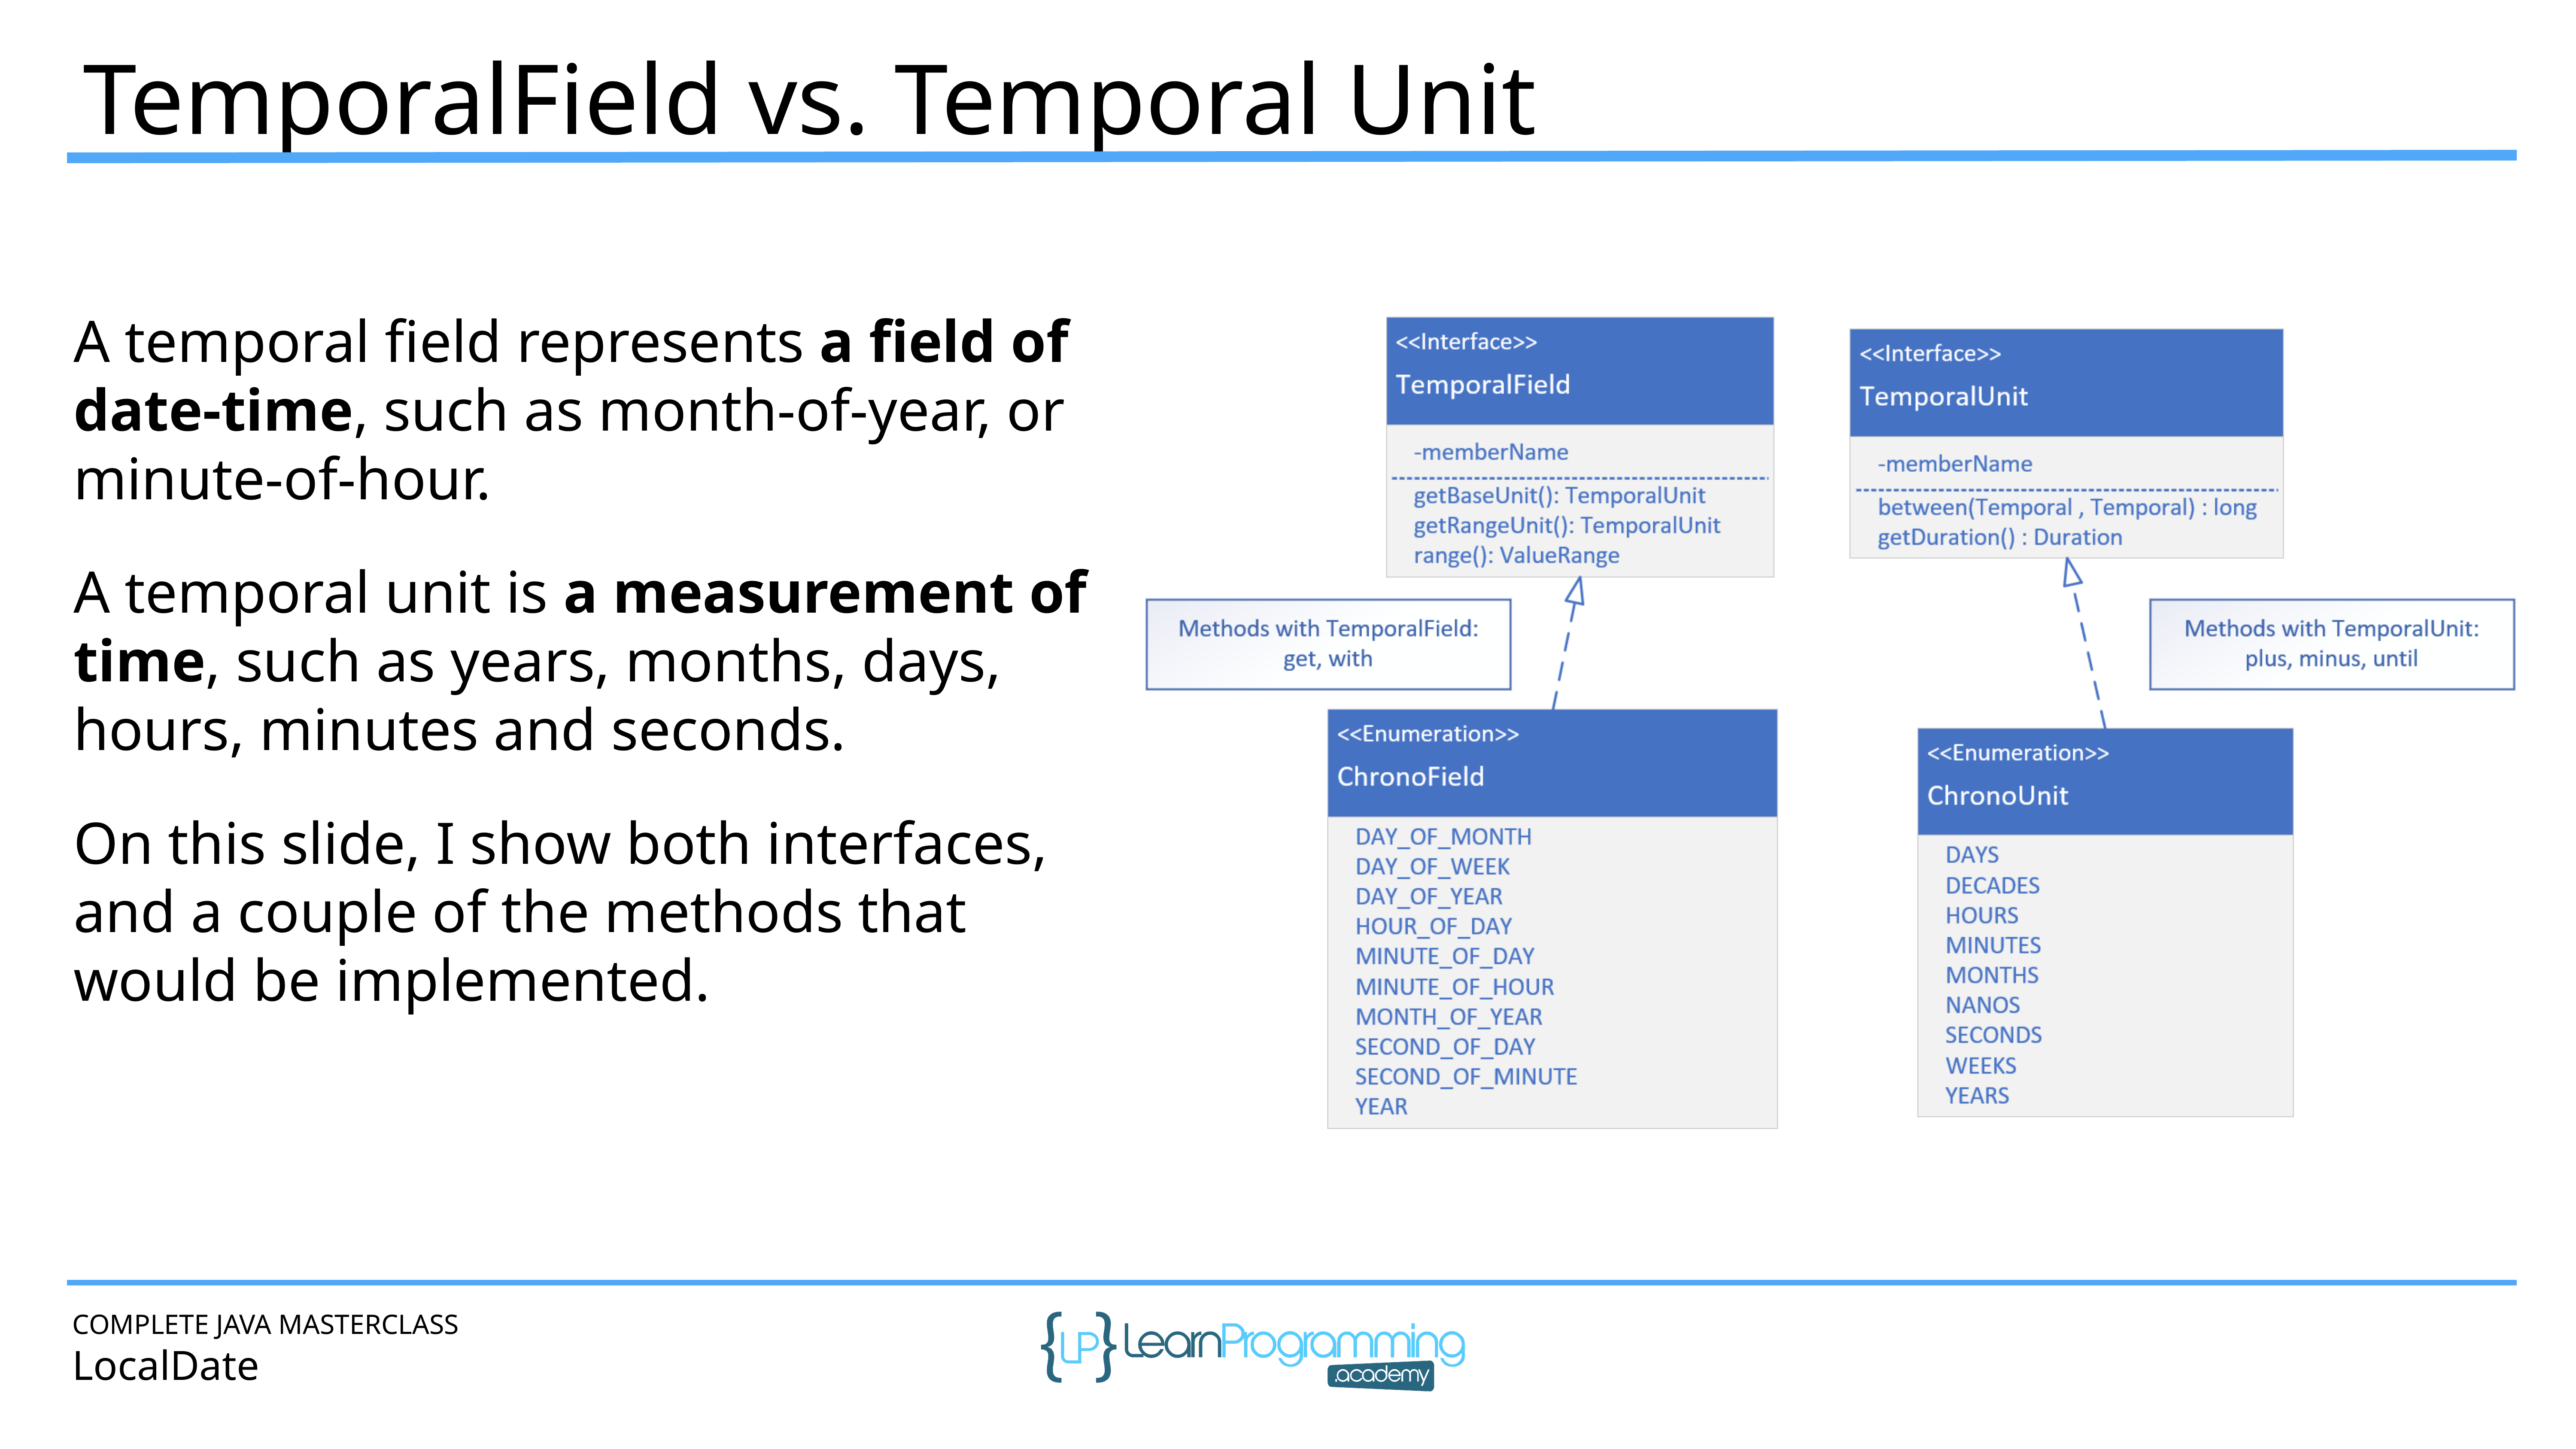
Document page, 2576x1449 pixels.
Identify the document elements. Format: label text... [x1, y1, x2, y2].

picture [1145, 315, 2517, 1134]
text_box A temporal field represents a field of date-time, such as month-of-year, or minute-of-hour. A temporal unit is a measurement of time, such as years, months, days, hours, minutes and seconds. On this slide, I show both interfaces, and a couple of the methods that would be implemented. [67, 301, 1118, 1263]
picture [1032, 1302, 1477, 1400]
text_box COMPLETE JAVA MASTERCLASS LocalDate [67, 1302, 1030, 1394]
text_box TemporalField vs. Temporal Unit [78, 32, 1543, 159]
